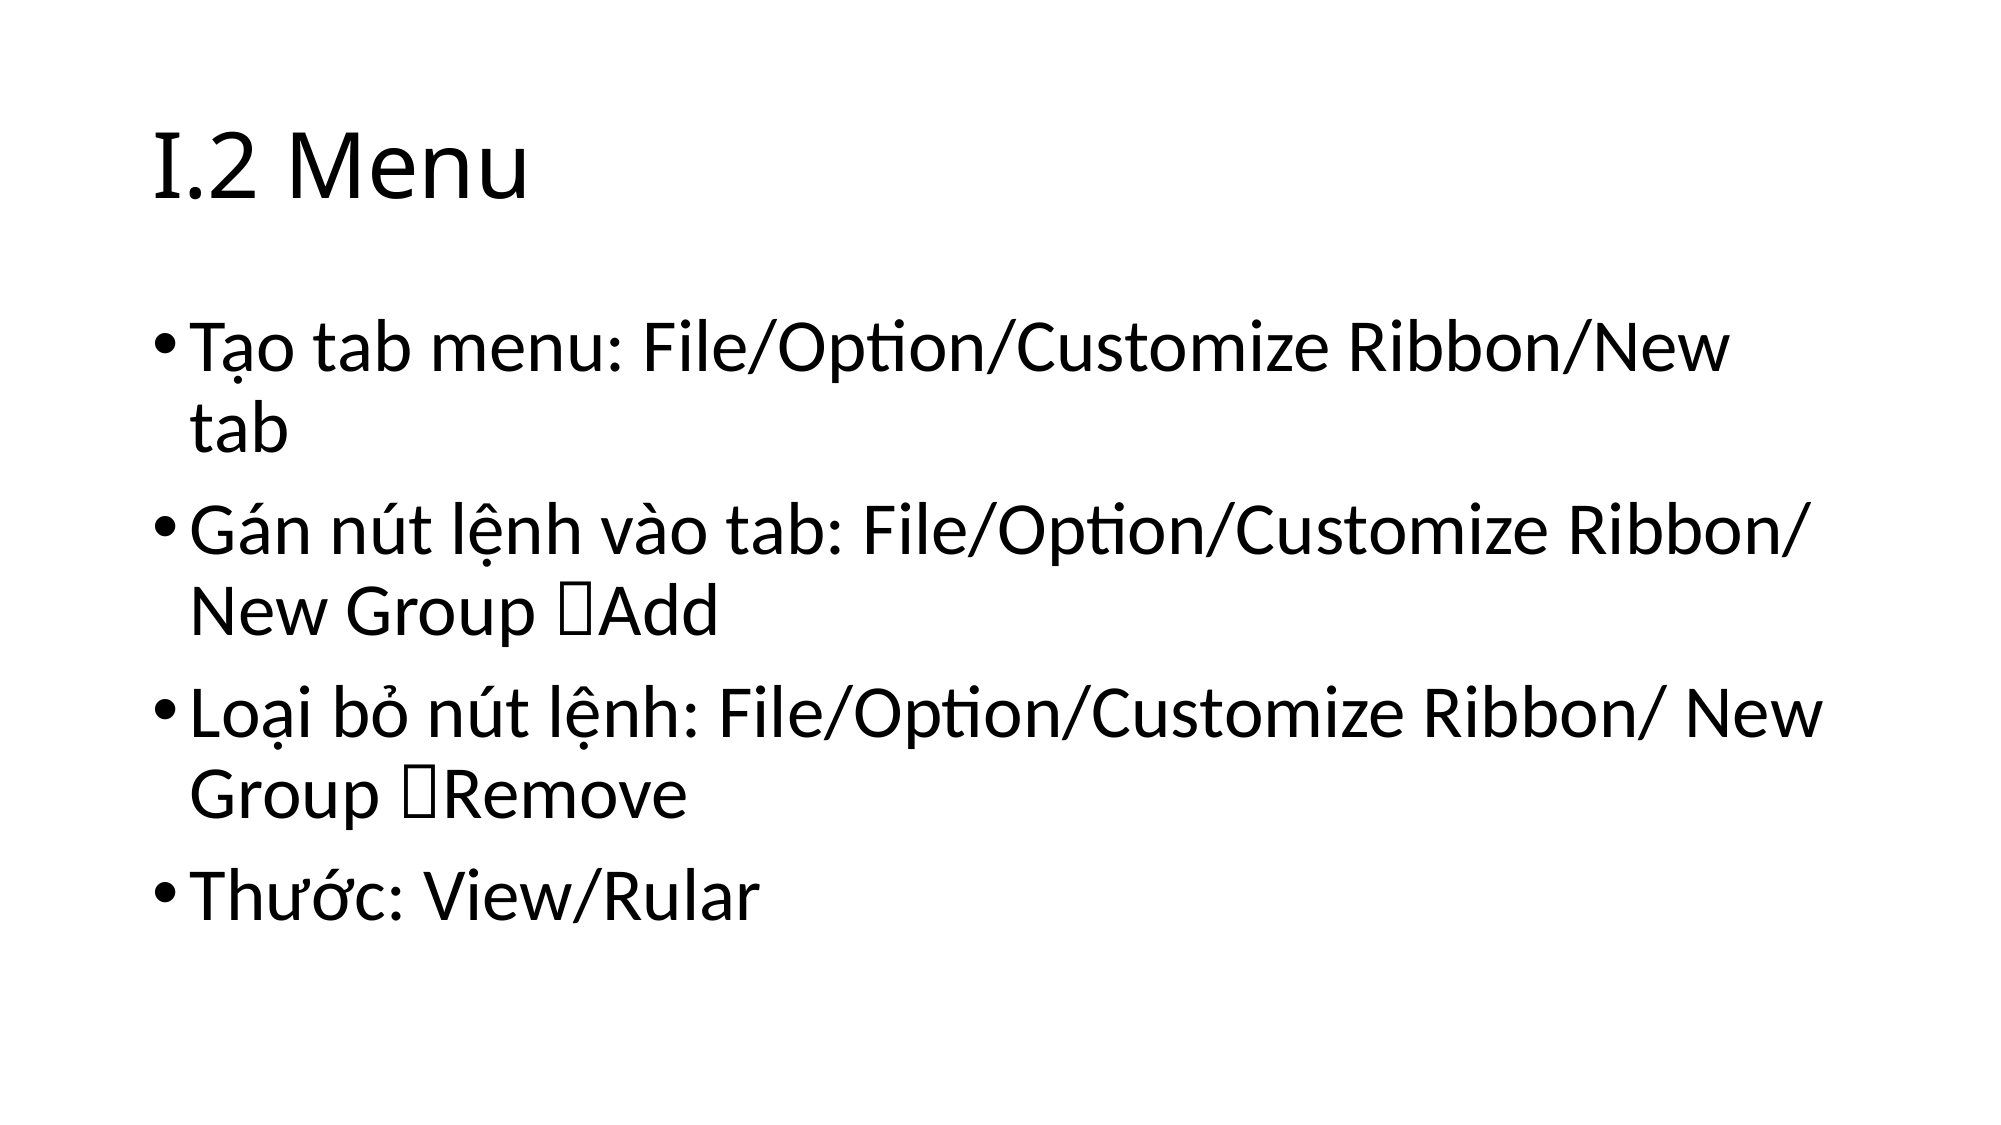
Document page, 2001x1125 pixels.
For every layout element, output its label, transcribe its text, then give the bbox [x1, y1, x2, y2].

list Tạo tab menu: File/Option/Customize Ribbon/New tab Gán nút lệnh vào tab: File/Option/Customize Ribbon/ New Group Add Loại bỏ nút lệnh: File/Option/Customize Ribbon/ New Group Remove Thước: View/Rular [137, 299, 1863, 1014]
title I.2 Menu [137, 59, 1863, 278]
